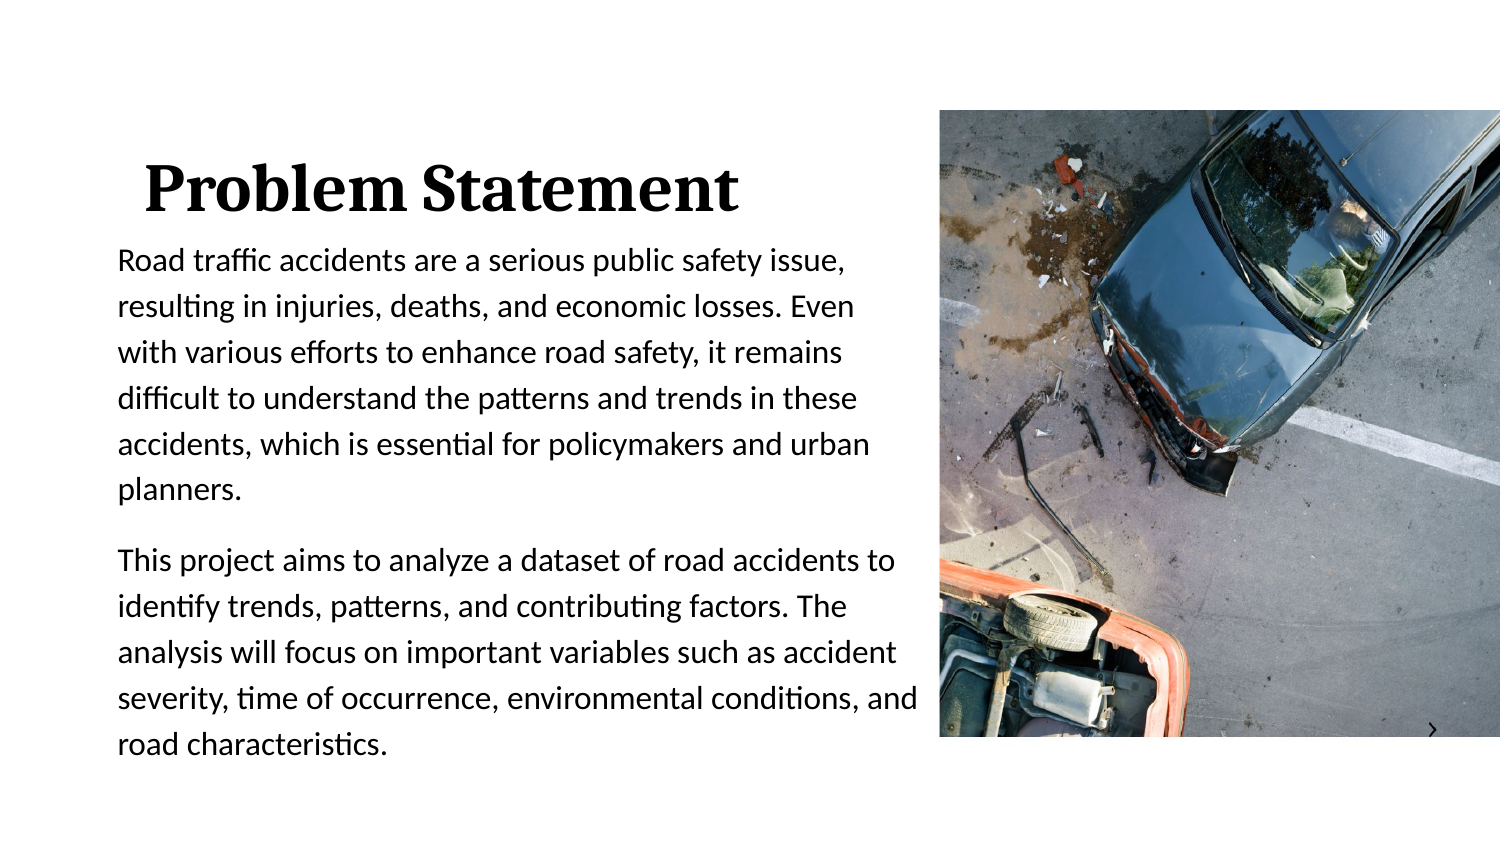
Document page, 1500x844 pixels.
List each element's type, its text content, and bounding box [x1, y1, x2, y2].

text_box Road traffic accidents are a serious public safety issue, resulting in injuries, deaths, and economic losses. Even with various efforts to enhance road safety, it remains difficult to understand the patterns and trends in these accidents, which is essential for policymakers and urban planners. This project aims to analyze a dataset of road accidents to identify trends, patterns, and contributing factors. The analysis will focus on important variables such as accident severity, time of occurrence, environmental conditions, and road characteristics. [106, 226, 933, 844]
picture [920, 110, 1500, 782]
text_box Problem Statement [106, 112, 779, 226]
